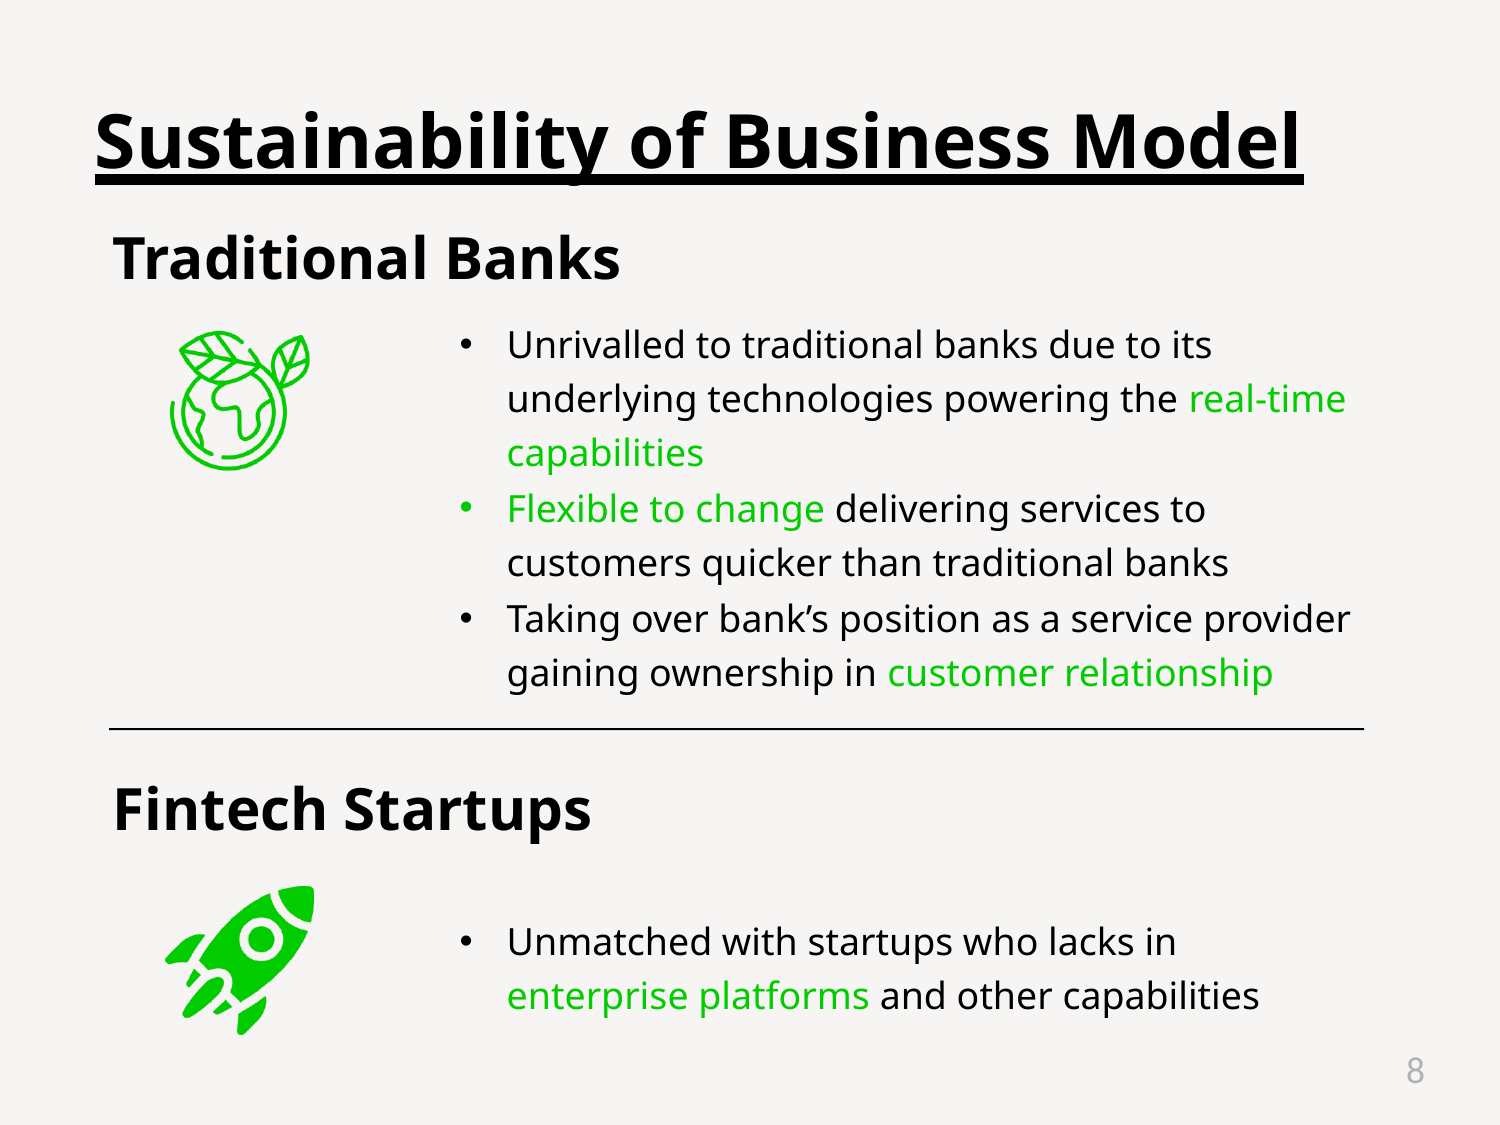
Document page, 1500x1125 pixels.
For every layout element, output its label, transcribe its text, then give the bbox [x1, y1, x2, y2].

title Sustainability of Business Model [92, 80, 1408, 282]
picture [164, 886, 314, 1036]
text_box Traditional Banks [110, 219, 635, 292]
text_box Unmatched with startups who lacks in enterprise platforms and other capabilities [457, 907, 1365, 1018]
text_box Fintech Startups [110, 769, 635, 842]
picture [164, 325, 314, 475]
text_box Unrivalled to traditional banks due to its underlying technologies powering the real-time capabilities Flexible to change delivering services to customers quicker than traditional banks Taking over bank’s position as a service provider gaining ownership in customer relationship [457, 309, 1365, 694]
slide_number 8 [1080, 1046, 1425, 1103]
